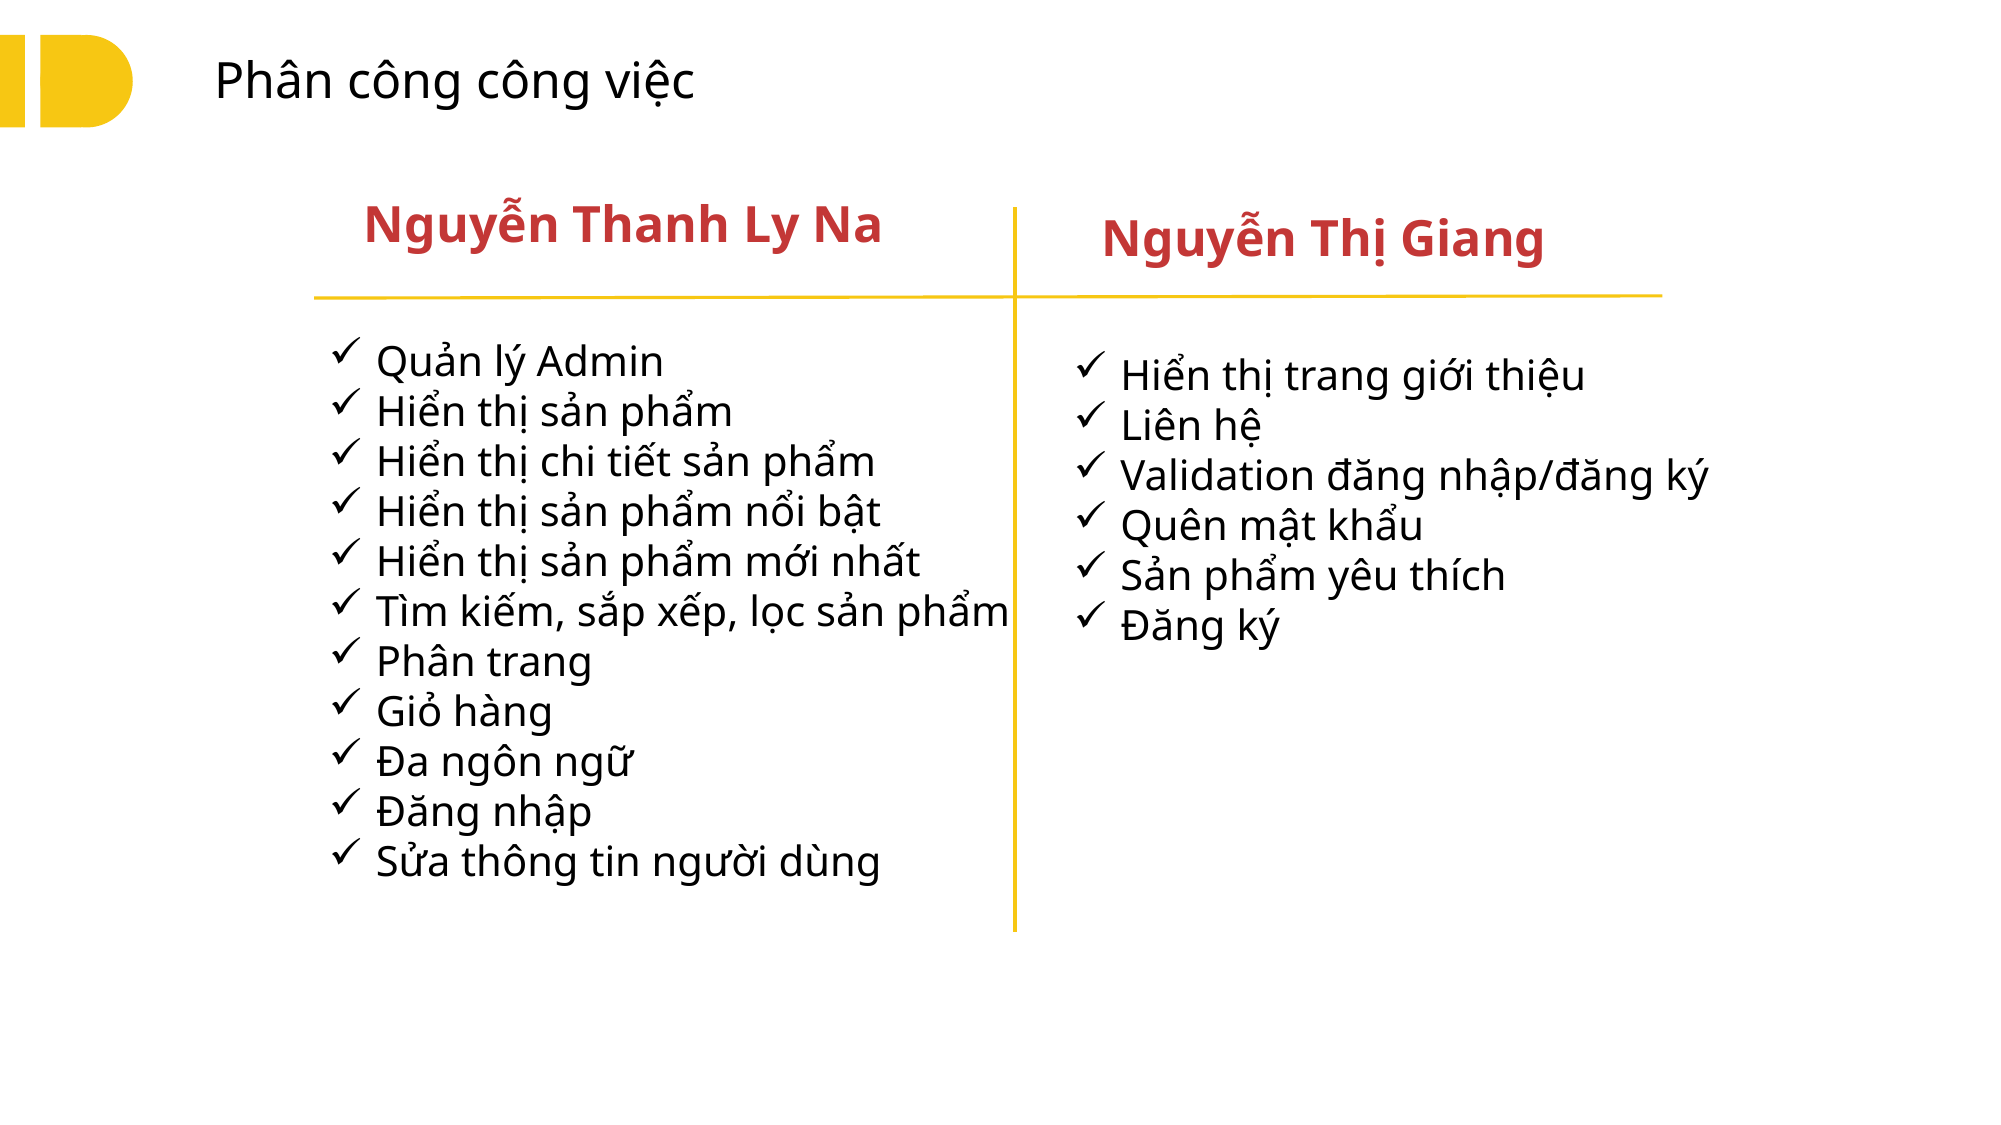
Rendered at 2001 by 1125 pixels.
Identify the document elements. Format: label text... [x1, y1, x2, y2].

text_box Quản lý Admin Hiển thị sản phẩm Hiển thị chi tiết sản phẩm Hiển thị sản phẩm nổi bật Hiển thị sản phẩm mới nhất Tìm kiếm, sắp xếp, lọc sản phẩm Phân trang Giỏ hàng Đa ngôn ngữ Đăng nhập Sửa thông tin người dùng [1016, 327, 1315, 893]
text_box Hiển thị trang giới thiệu Liên hệ Validation đăng nhập/đăng ký Quên mật khẩu Sản phẩm yêu thích Đăng ký [1058, 341, 2000, 657]
text_box Nguyễn Thị Giang [986, 199, 1663, 274]
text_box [314, 295, 1663, 299]
text_box Nguyễn Thanh Ly Na [314, 185, 934, 261]
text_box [0, 34, 758, 128]
text_box Quản lý Admin Hiển thị sản phẩm Hiển thị chi tiết sản phẩm Hiển thị sản phẩm nổi bật Hiển thị sản phẩm mới nhất Tìm kiếm, sắp xếp, lọc sản phẩm Phân trang Giỏ hàng Đa ngôn ngữ Đăng nhập Sửa thông tin người dùng [314, 327, 1014, 893]
